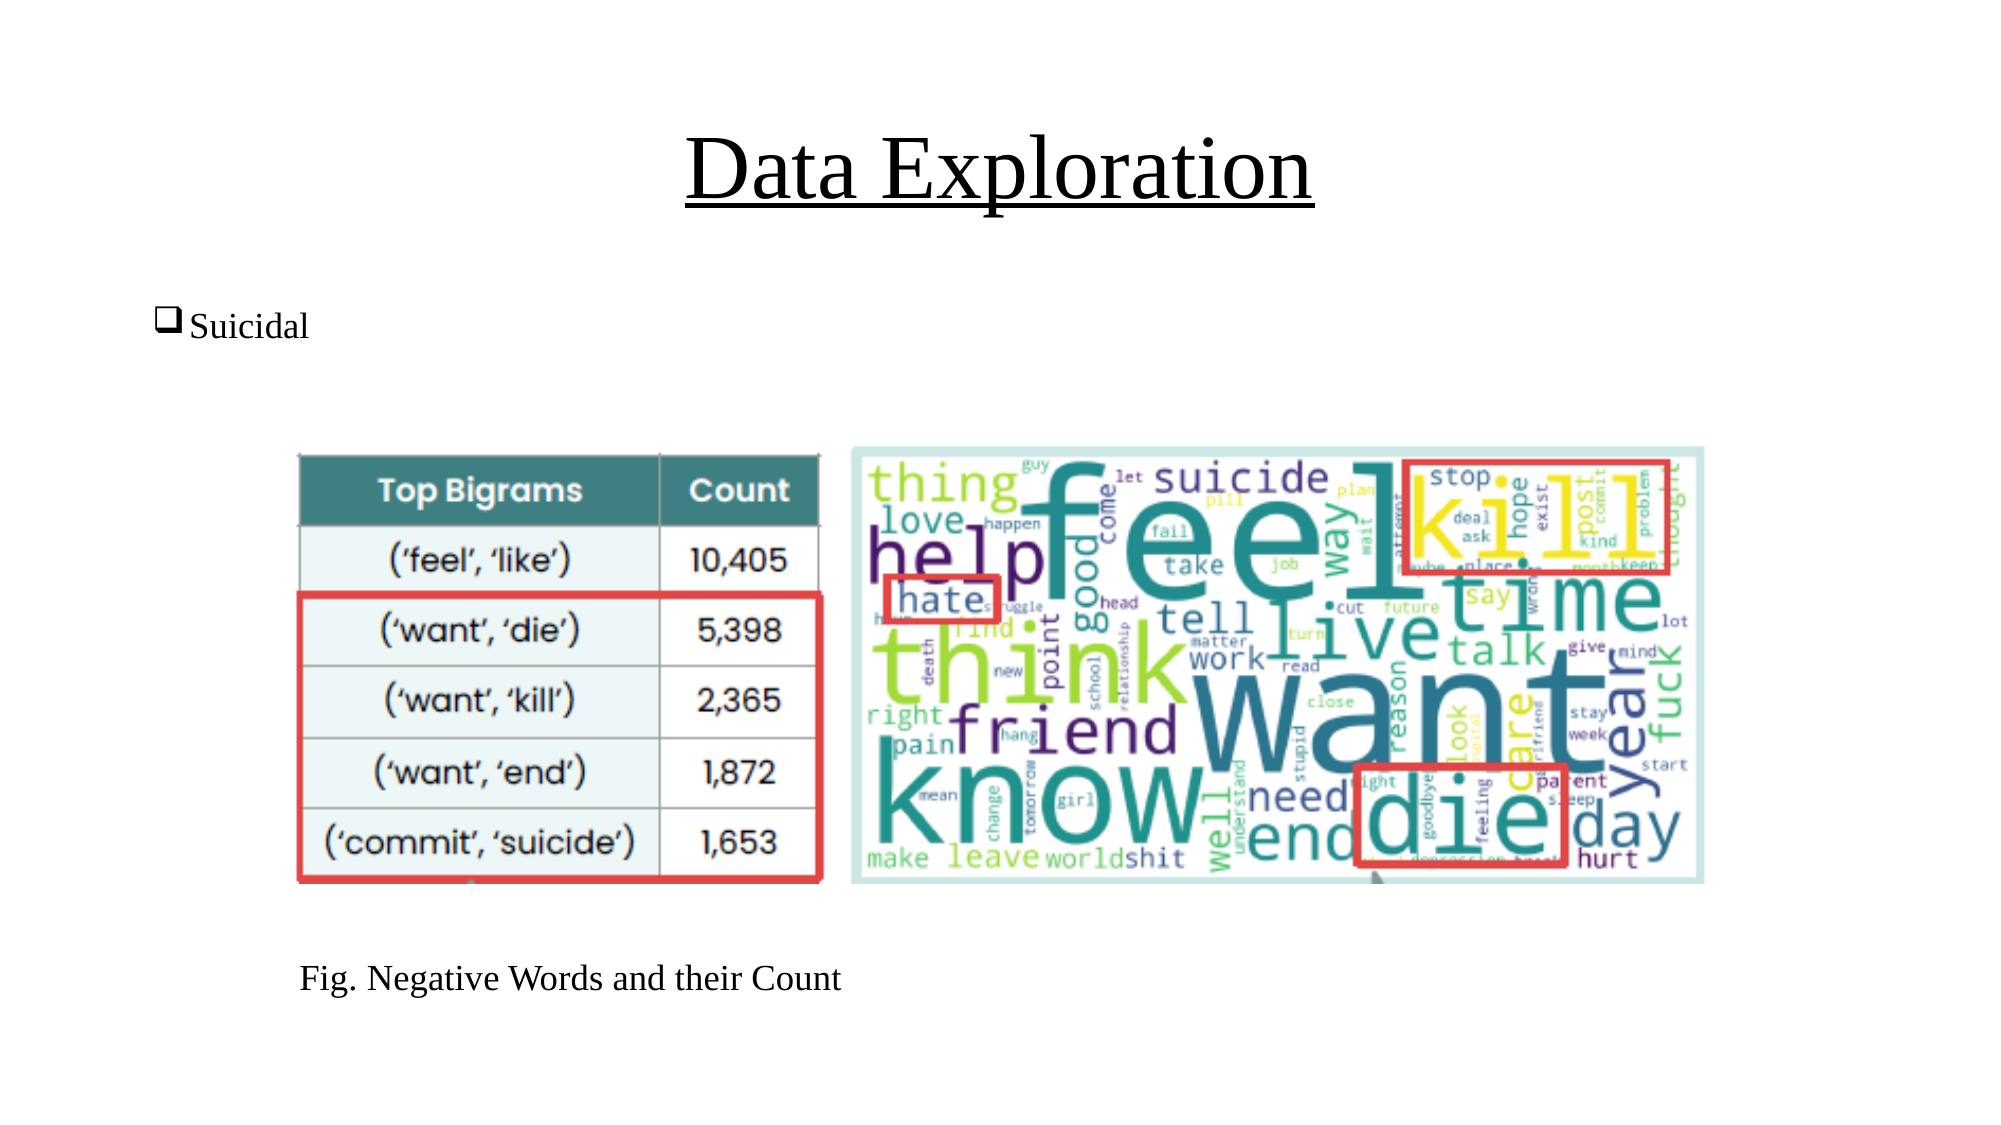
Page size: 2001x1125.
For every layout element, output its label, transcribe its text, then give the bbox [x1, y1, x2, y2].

list Suicidal Fig. Negative Words and their Count [137, 299, 1863, 1014]
title Data Exploration [137, 59, 1863, 278]
picture [276, 432, 1724, 884]
